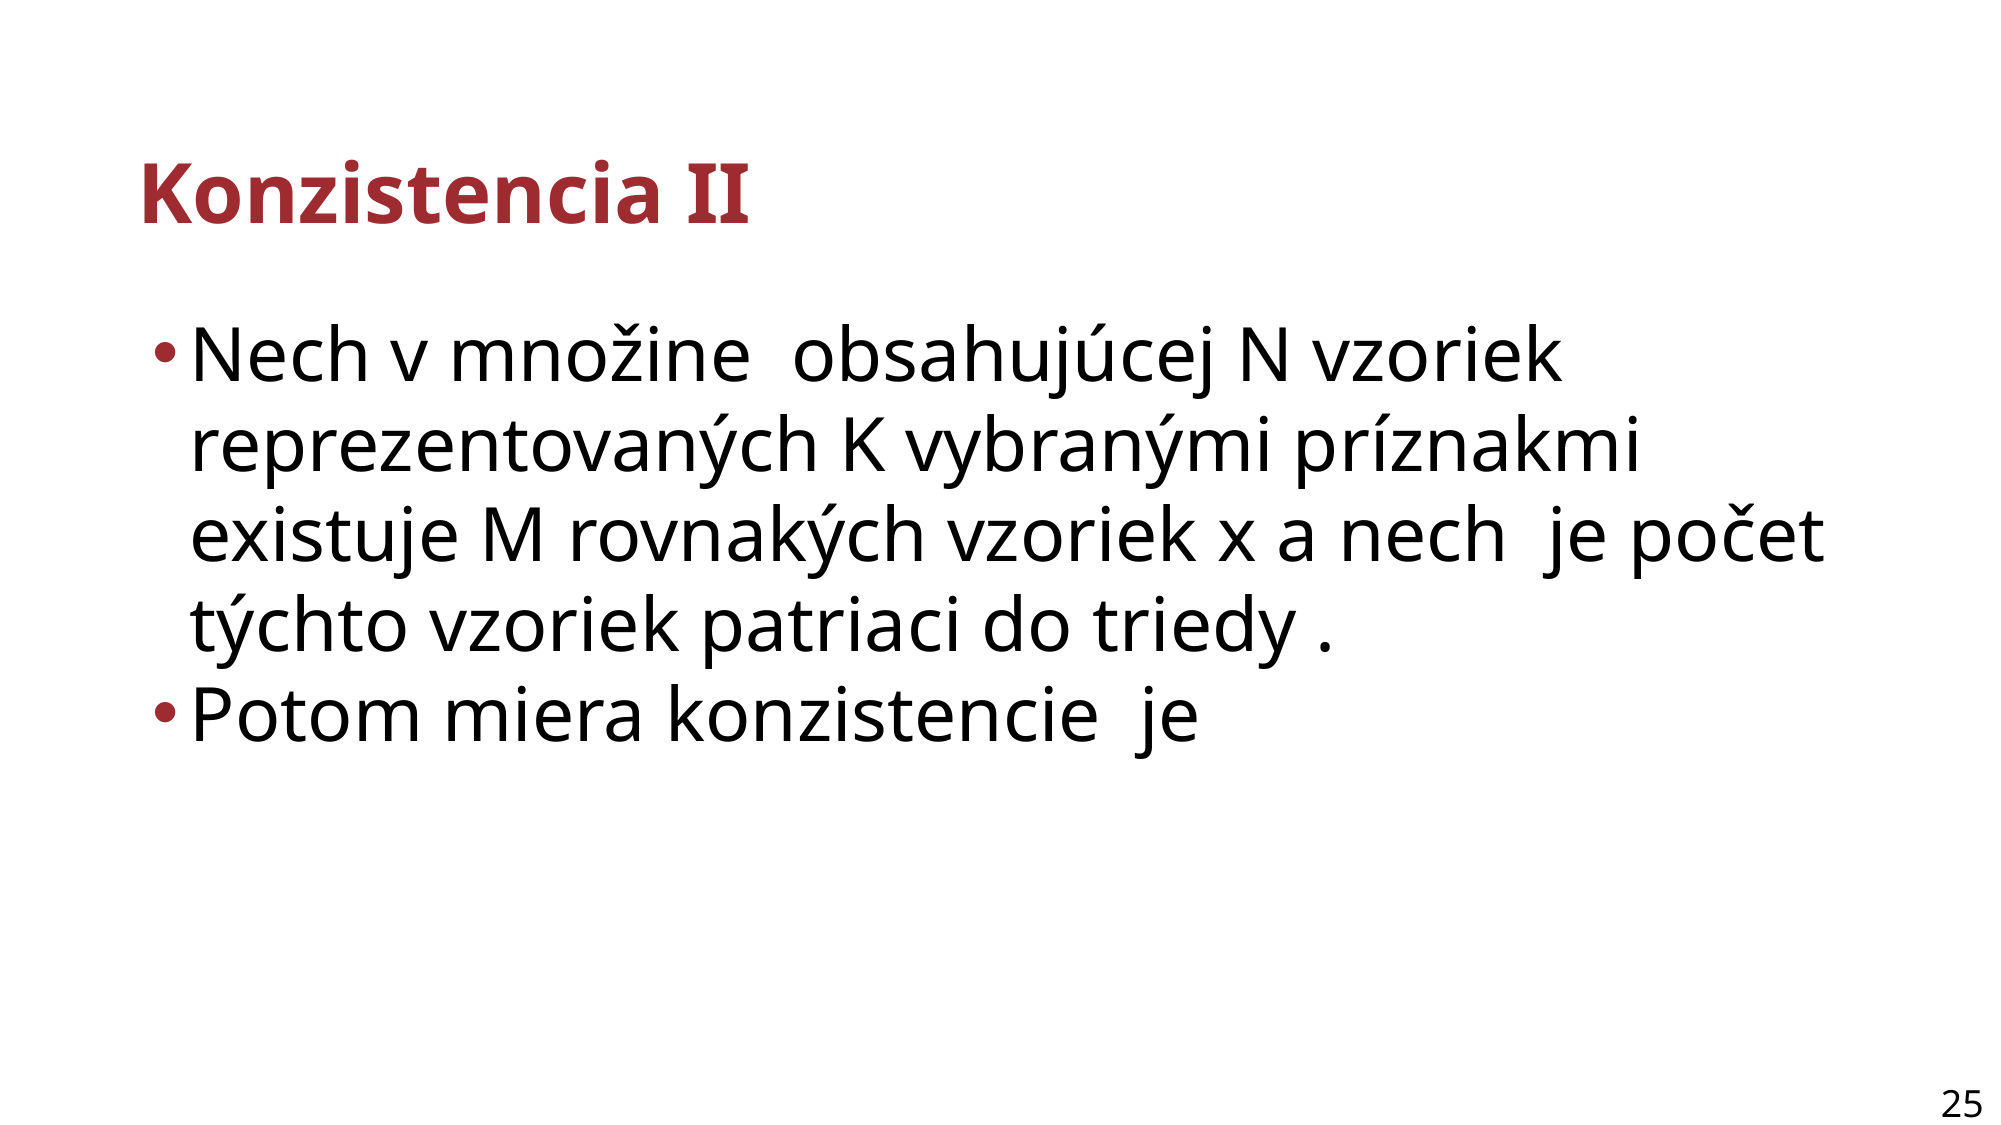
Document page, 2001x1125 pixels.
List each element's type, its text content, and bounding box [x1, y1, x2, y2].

title Konzistencia II [137, 116, 1717, 278]
